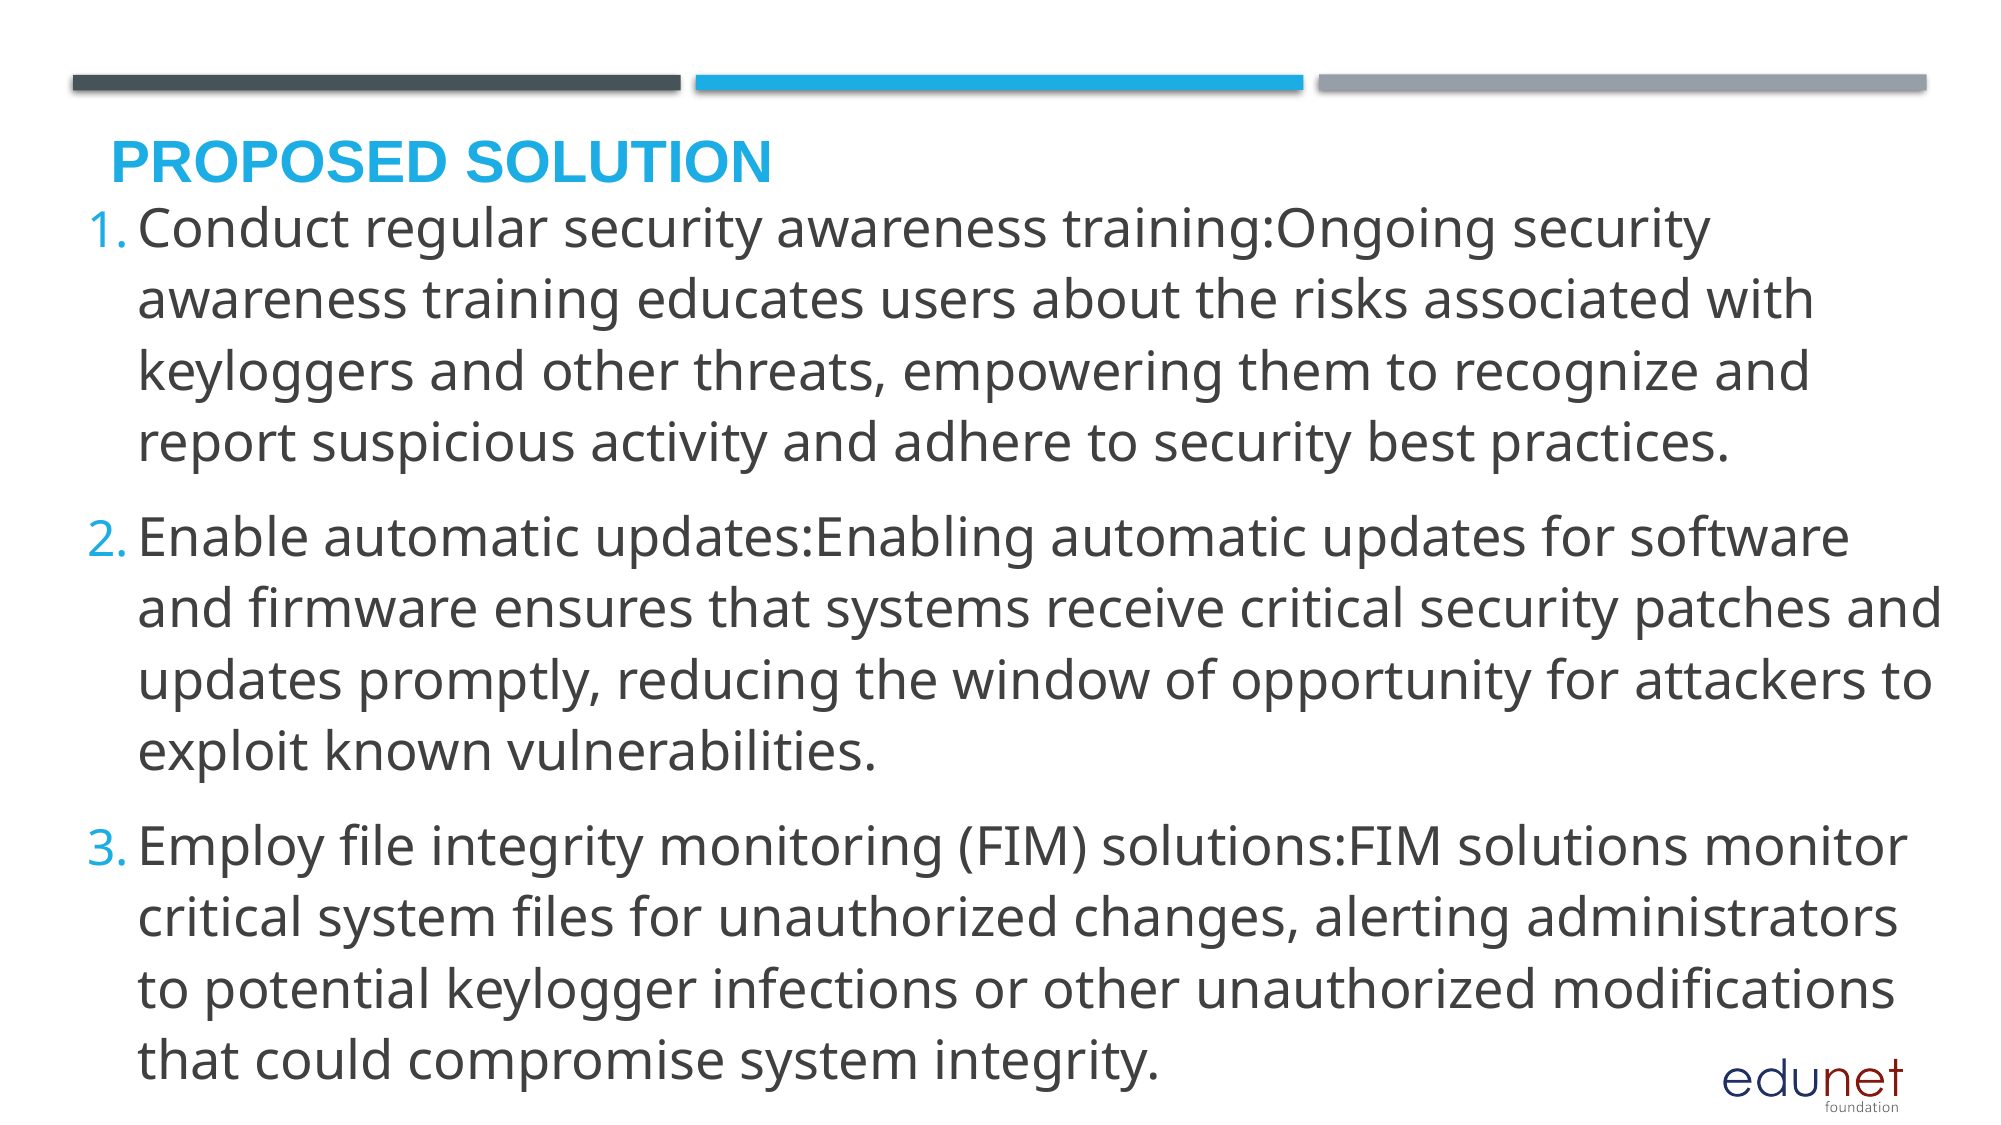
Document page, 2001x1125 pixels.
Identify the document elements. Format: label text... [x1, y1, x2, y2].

list Conduct regular security awareness training:Ongoing security awareness training educates users about the risks associated with keyloggers and other threats, empowering them to recognize and report suspicious activity and adhere to security best practices. Enable automatic updates:Enabling automatic updates for software and firmware ensures that systems receive critical security patches and updates promptly, reducing the window of opportunity for attackers to exploit known vulnerabilities. Employ file integrity monitoring (FIM) solutions:FIM solutions monitor critical system files for unauthorized changes, alerting administrators to potential keylogger infections or other unauthorized modifications that could compromise system integrity. [72, 179, 1978, 1092]
title Proposed Solution [95, 115, 1905, 179]
picture [1719, 1092, 1905, 1116]
